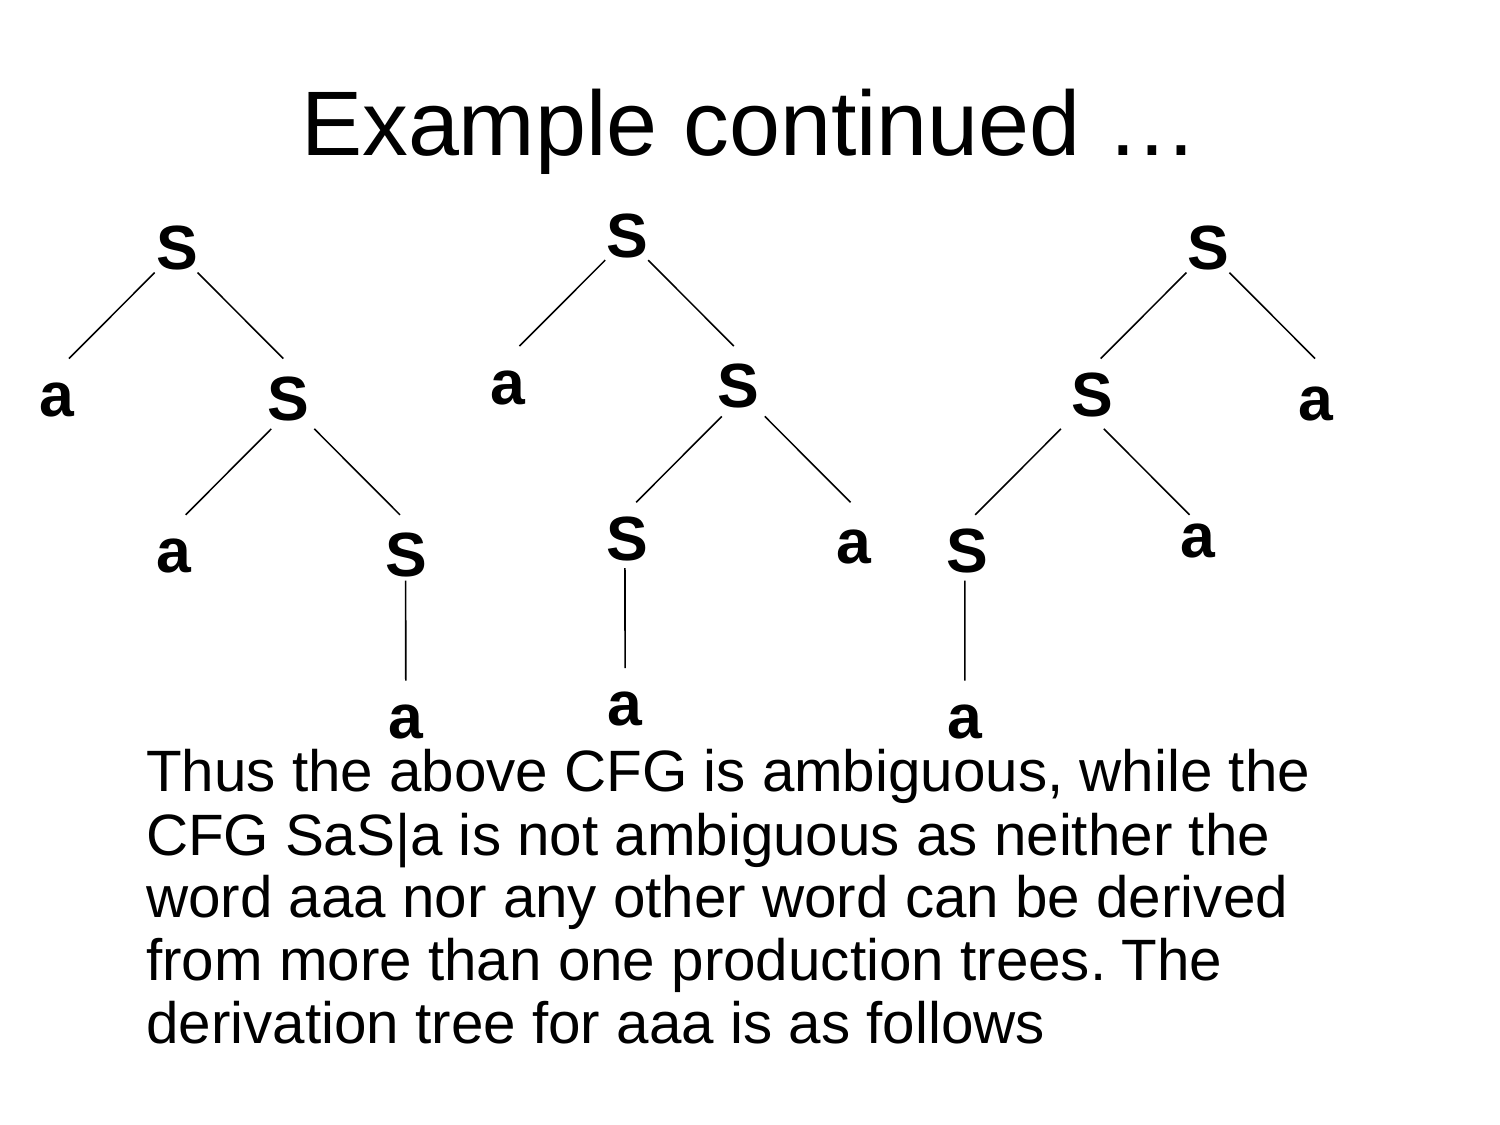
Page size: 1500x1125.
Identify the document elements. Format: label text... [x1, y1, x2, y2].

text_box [475, 187, 1050, 746]
title Example continued … [112, 24, 1388, 199]
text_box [24, 199, 600, 759]
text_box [931, 199, 1500, 759]
